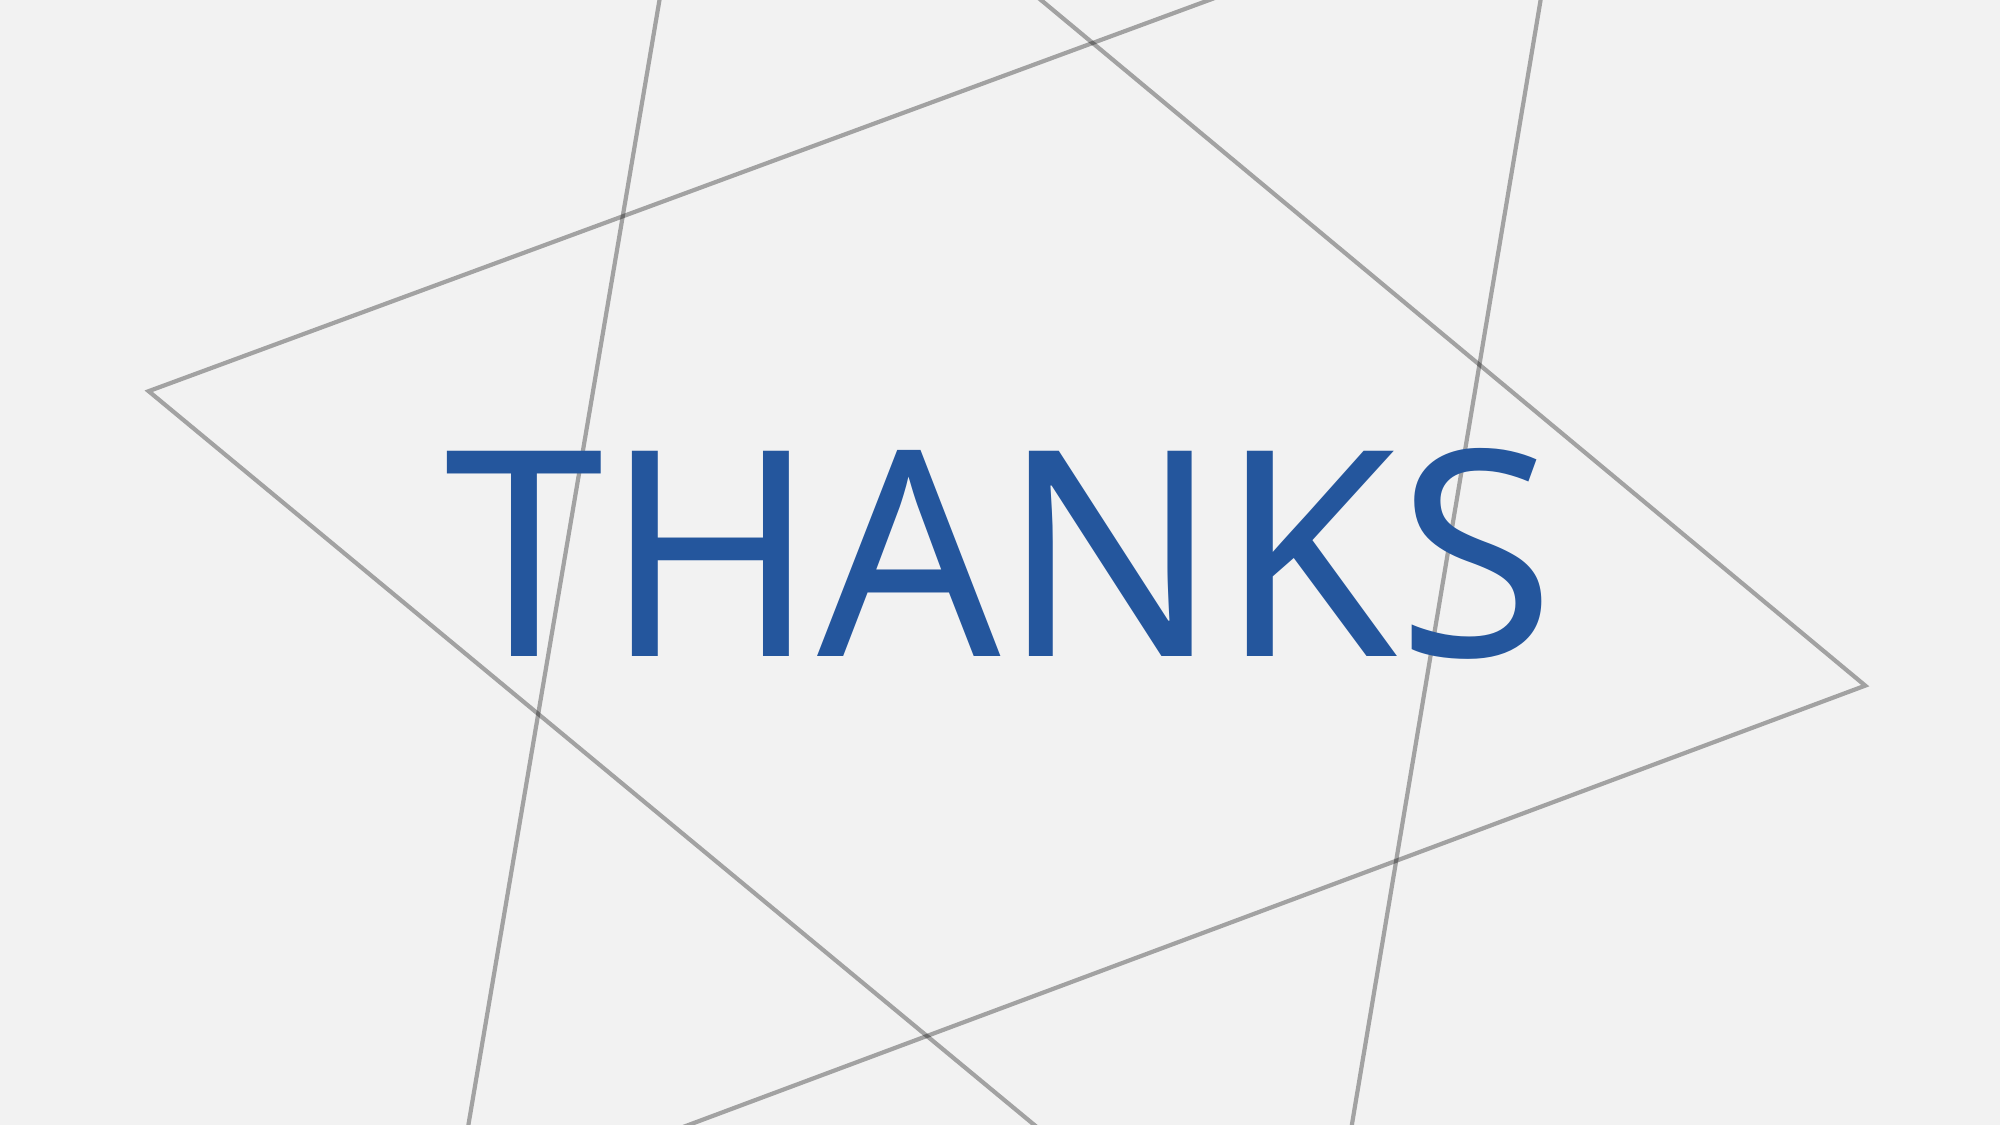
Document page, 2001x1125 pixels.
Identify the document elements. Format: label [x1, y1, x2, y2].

text_box [312, 0, 1910, 1125]
